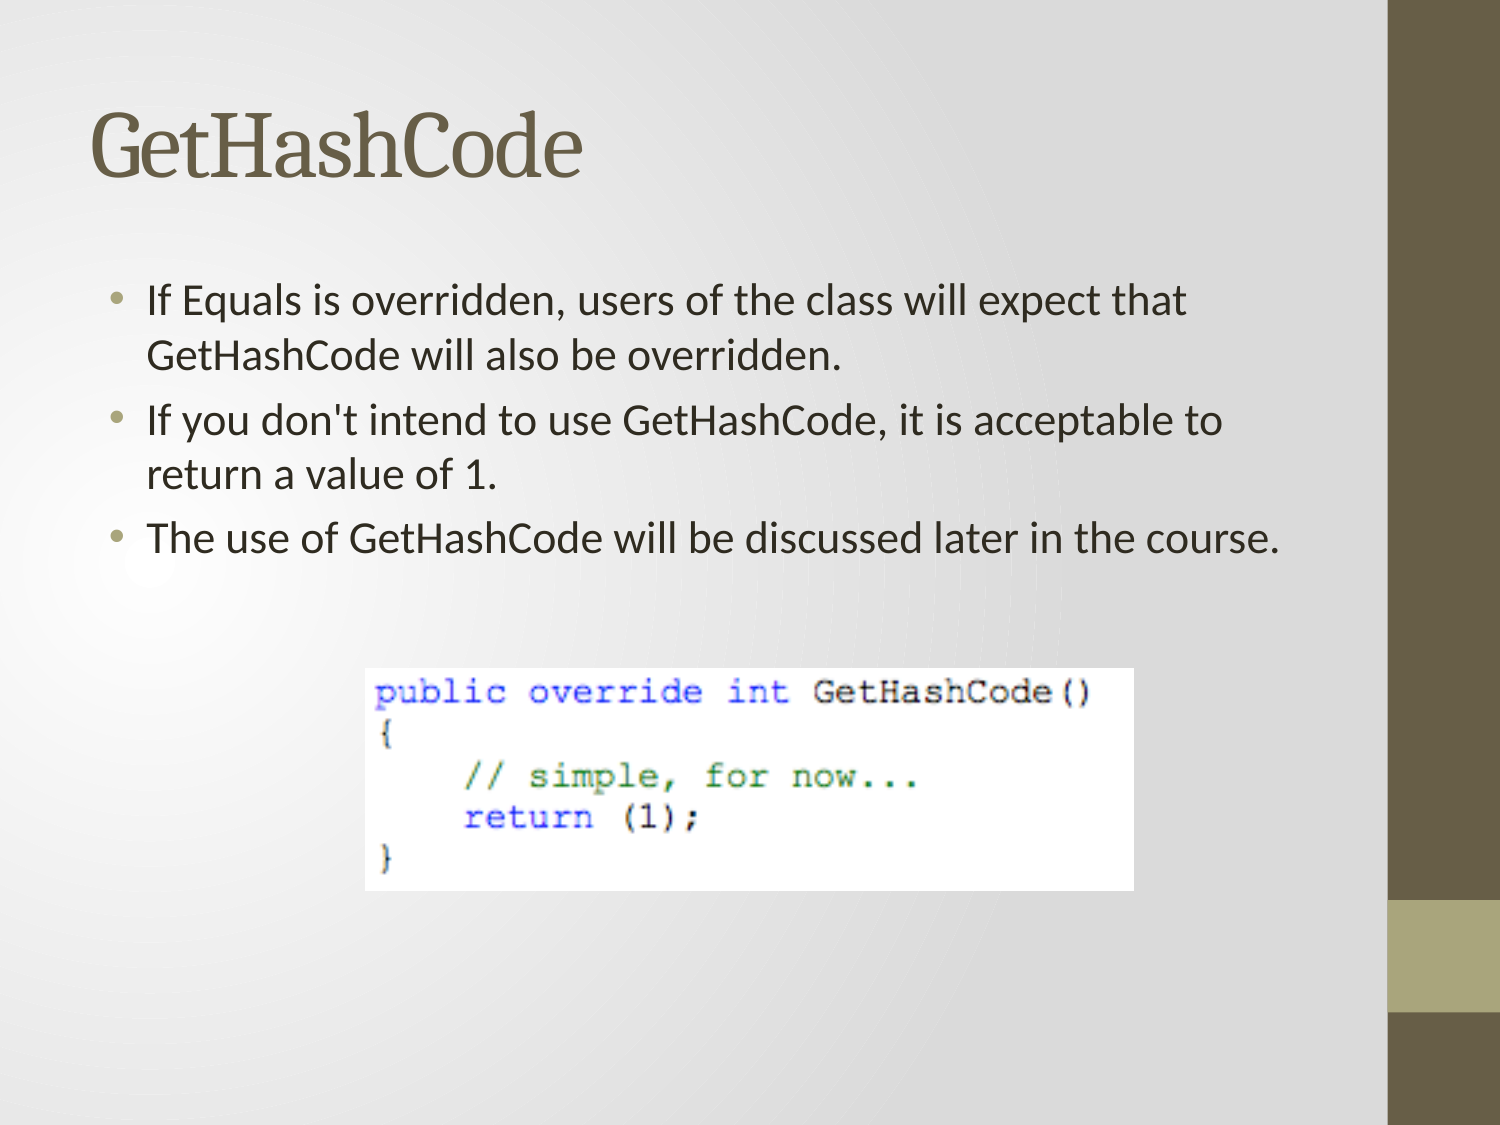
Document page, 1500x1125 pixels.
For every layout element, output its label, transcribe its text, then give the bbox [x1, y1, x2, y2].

picture [364, 668, 1135, 891]
list If Equals is overridden, users of the class will expect that GetHashCode will also be overridden. If you don't intend to use GetHashCode, it is acceptable to return a value of 1. The use of GetHashCode will be discussed later in the course. [75, 262, 1325, 1050]
title GetHashCode [75, 45, 1325, 233]
